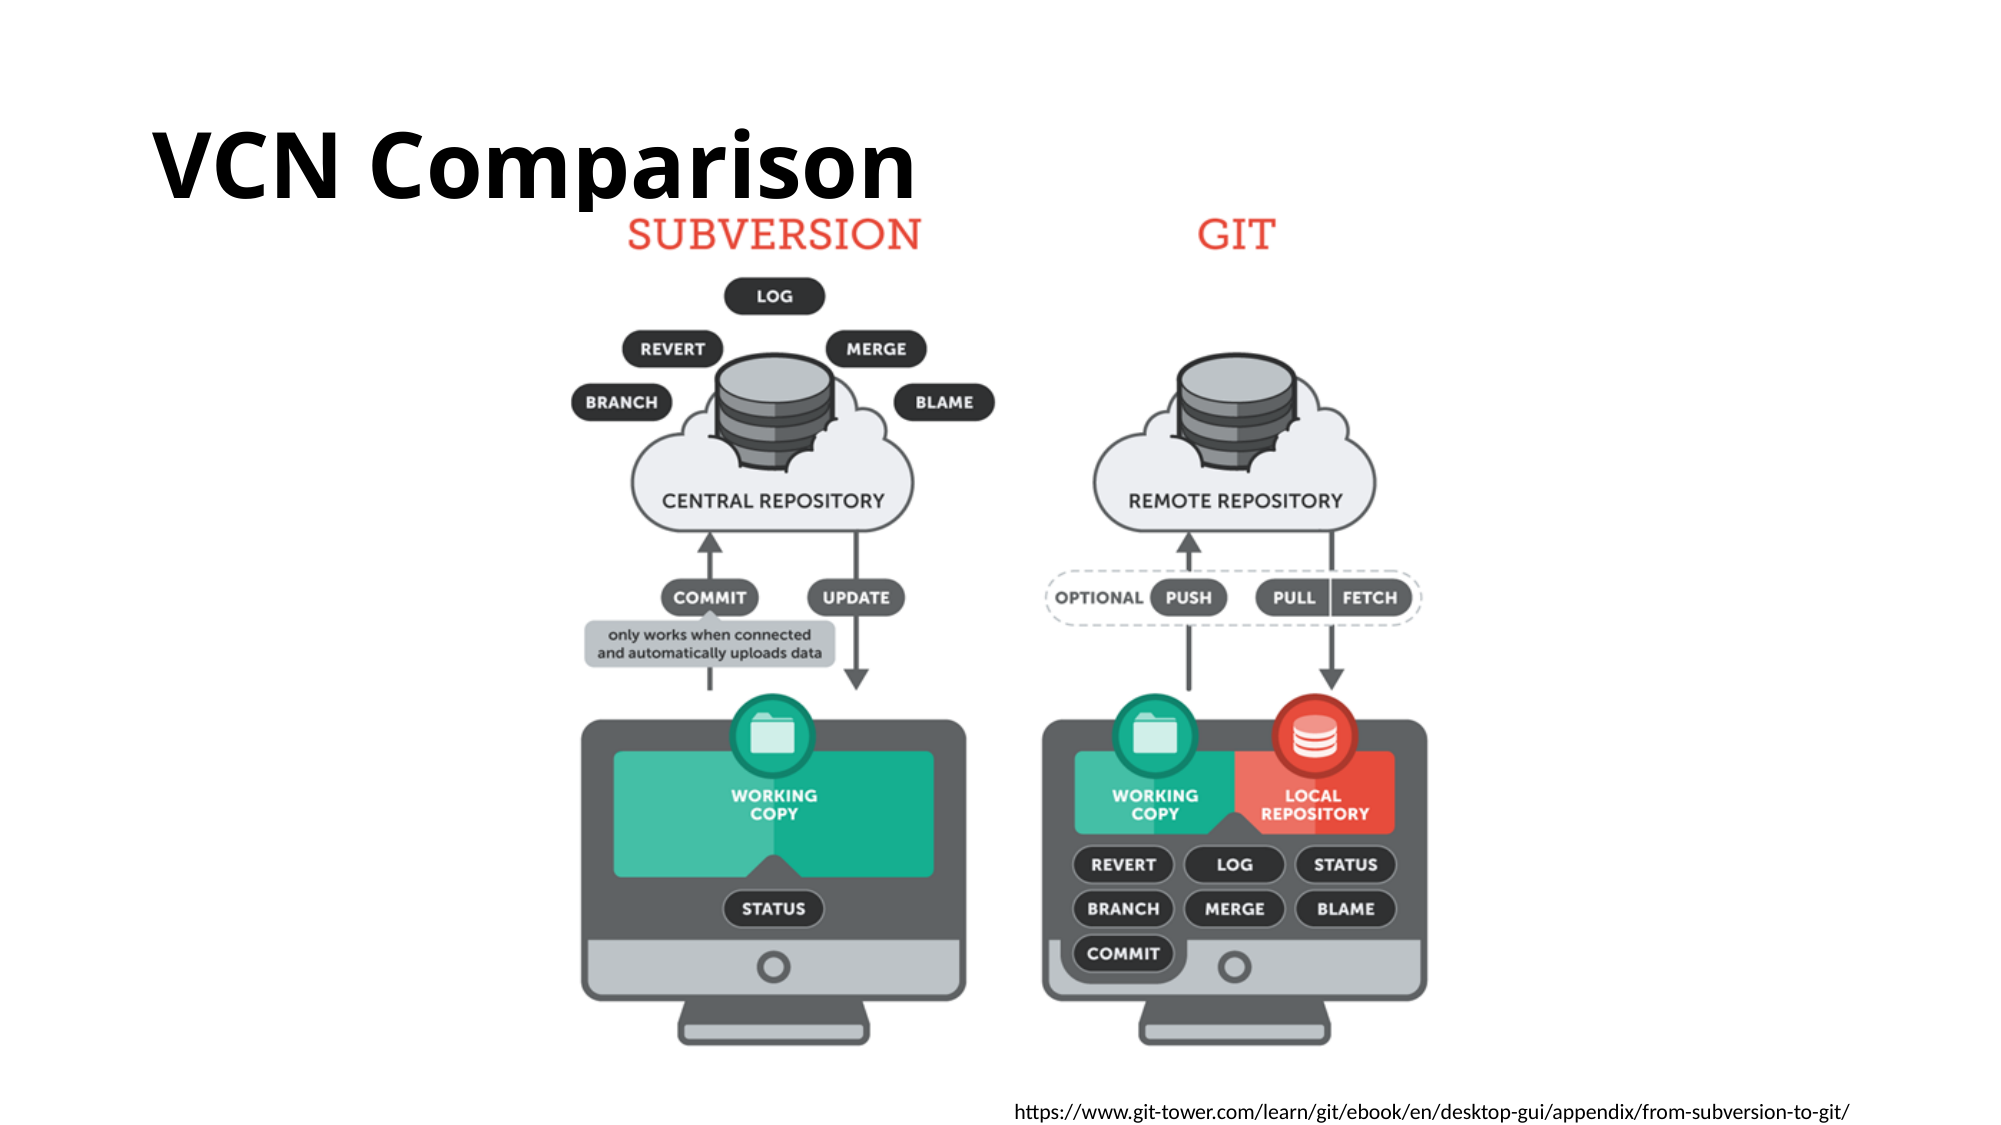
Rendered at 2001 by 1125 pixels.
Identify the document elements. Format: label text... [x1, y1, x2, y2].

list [570, 212, 1429, 1047]
title VCN Comparison [137, 59, 1863, 278]
text_box https://www.git-tower.com/learn/git/ebook/en/desktop-gui/appendix/from-subversion-to-git/ [999, 1090, 2000, 1125]
